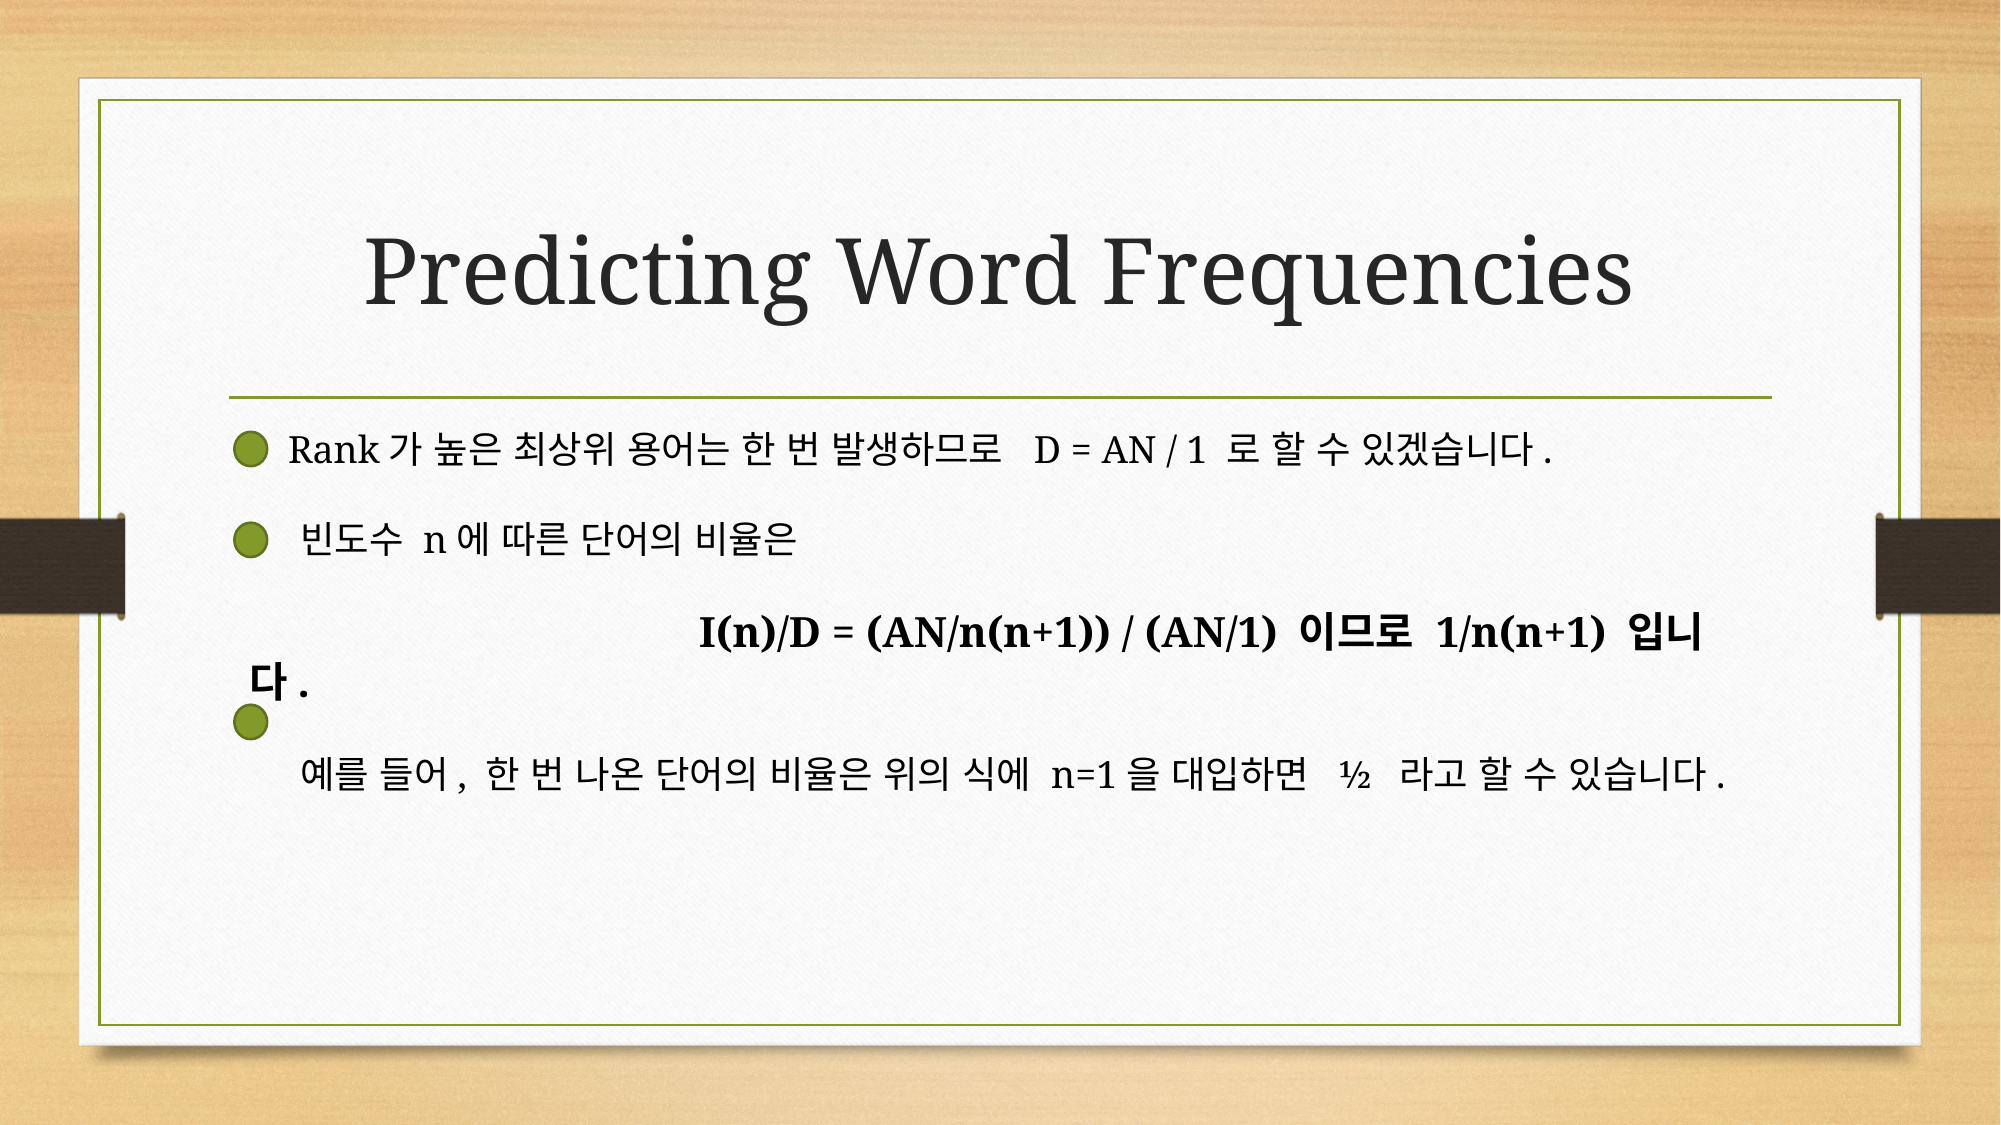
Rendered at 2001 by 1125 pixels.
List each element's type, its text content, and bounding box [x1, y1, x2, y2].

text_box [233, 521, 269, 559]
picture [0, 0, 2001, 1125]
text_box [233, 703, 269, 741]
text_box [233, 430, 269, 468]
text_box Rank가 높은 최상위 용어는 한 번 발생하므로 D = AN / 1 로 할 수 있겠습니다. 빈도수 n에 따른 단어의 비율은 I(n)/D = (AN/n(n+1)) / (AN/1) 이므로 1/n(n+1) 입니다. 예를 들어, 한 번 나온 단어의 비율은 위의 식에 n=1을 대입하면 ½ 라고 할 수 있습니다. [234, 418, 1766, 804]
title Predicting Word Frequencies [212, 161, 1788, 375]
